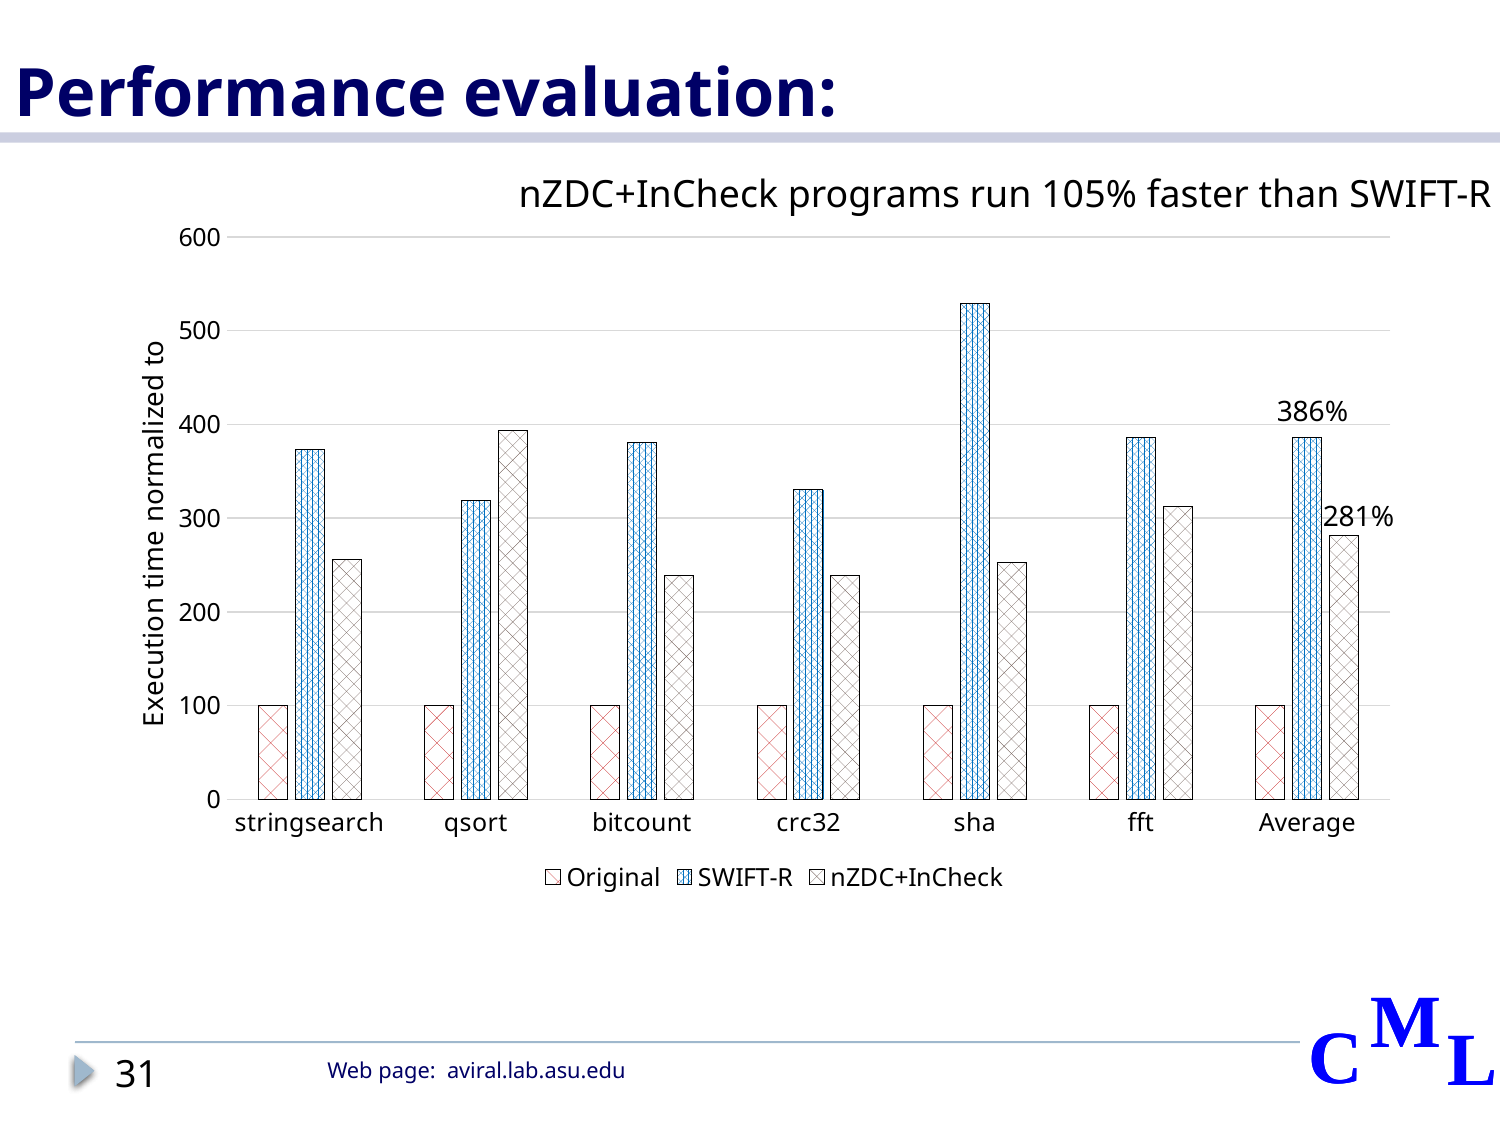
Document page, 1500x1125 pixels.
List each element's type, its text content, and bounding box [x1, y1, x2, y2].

chart [124, 199, 1426, 901]
title Performance evaluation: [0, 0, 1500, 138]
text_box nZDC+InCheck programs run 105% faster than SWIFT-R [503, 162, 1500, 223]
slide_number 31 [100, 1042, 313, 1103]
